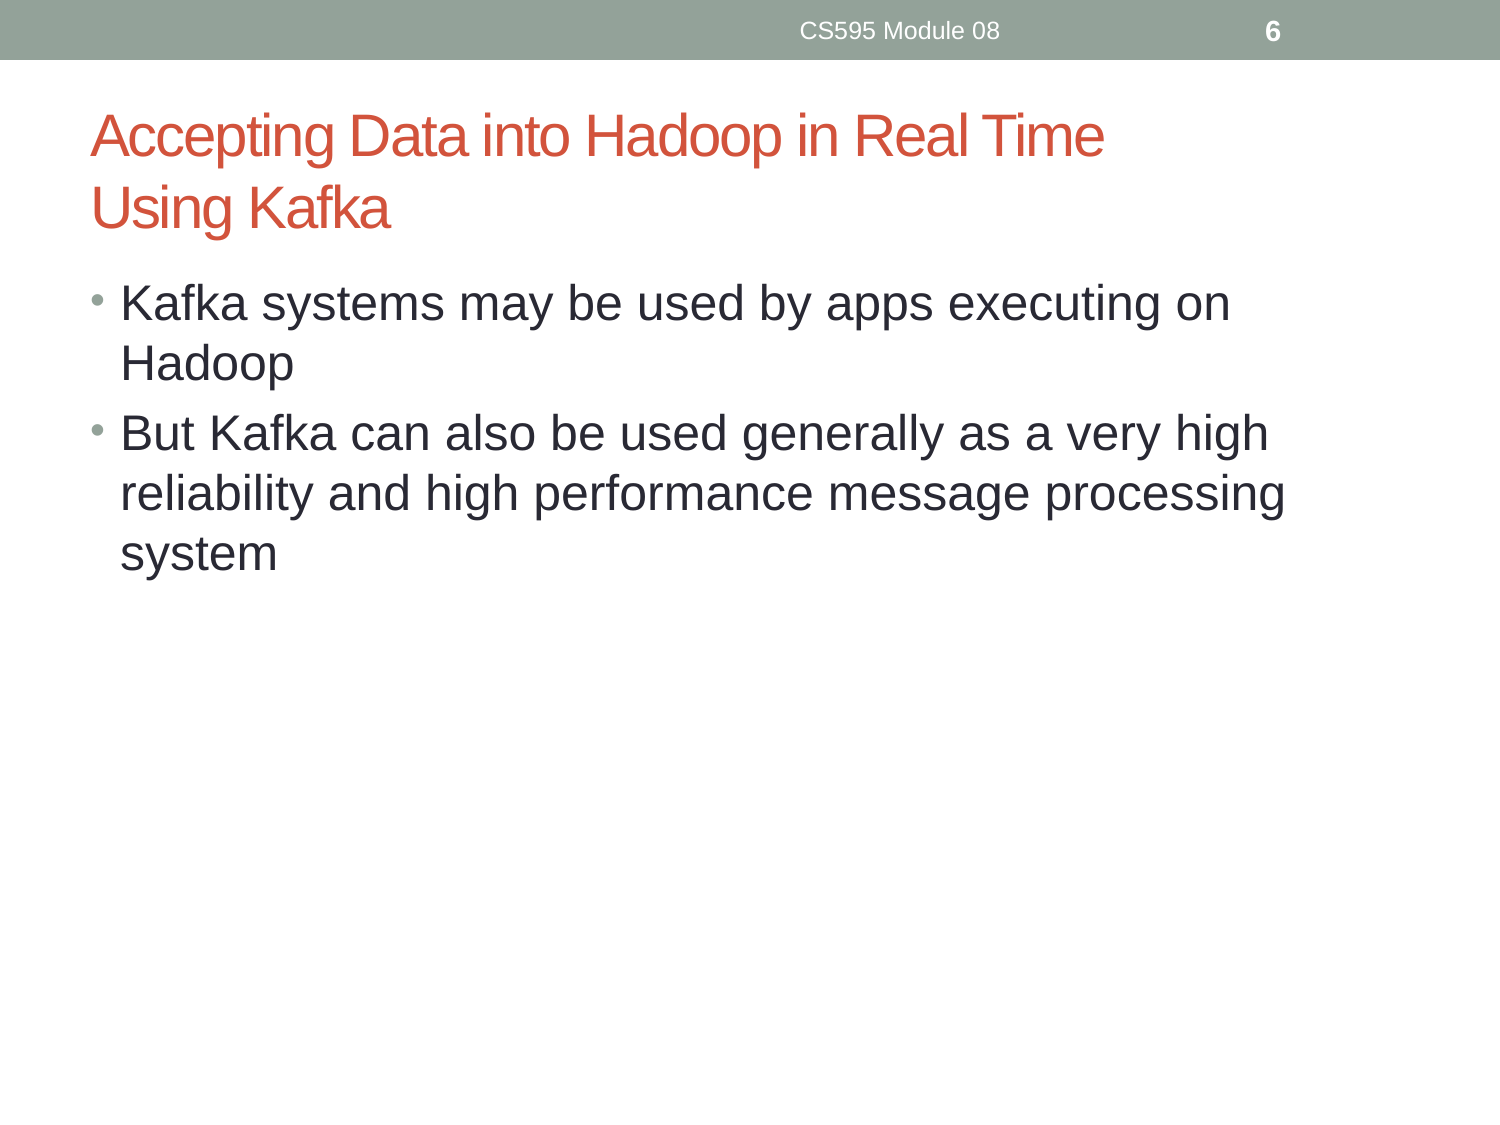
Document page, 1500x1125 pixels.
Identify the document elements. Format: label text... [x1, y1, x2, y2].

list Kafka systems may be used by apps executing on Hadoop But Kafka can also be used generally as a very high reliability and high performance message processing system [75, 262, 1425, 1063]
footer CS595 Module 08 [562, 3, 1238, 57]
slide_number 6 [1250, 3, 1425, 57]
title Accepting Data into Hadoop in Real Time Using Kafka [75, 87, 1425, 250]
